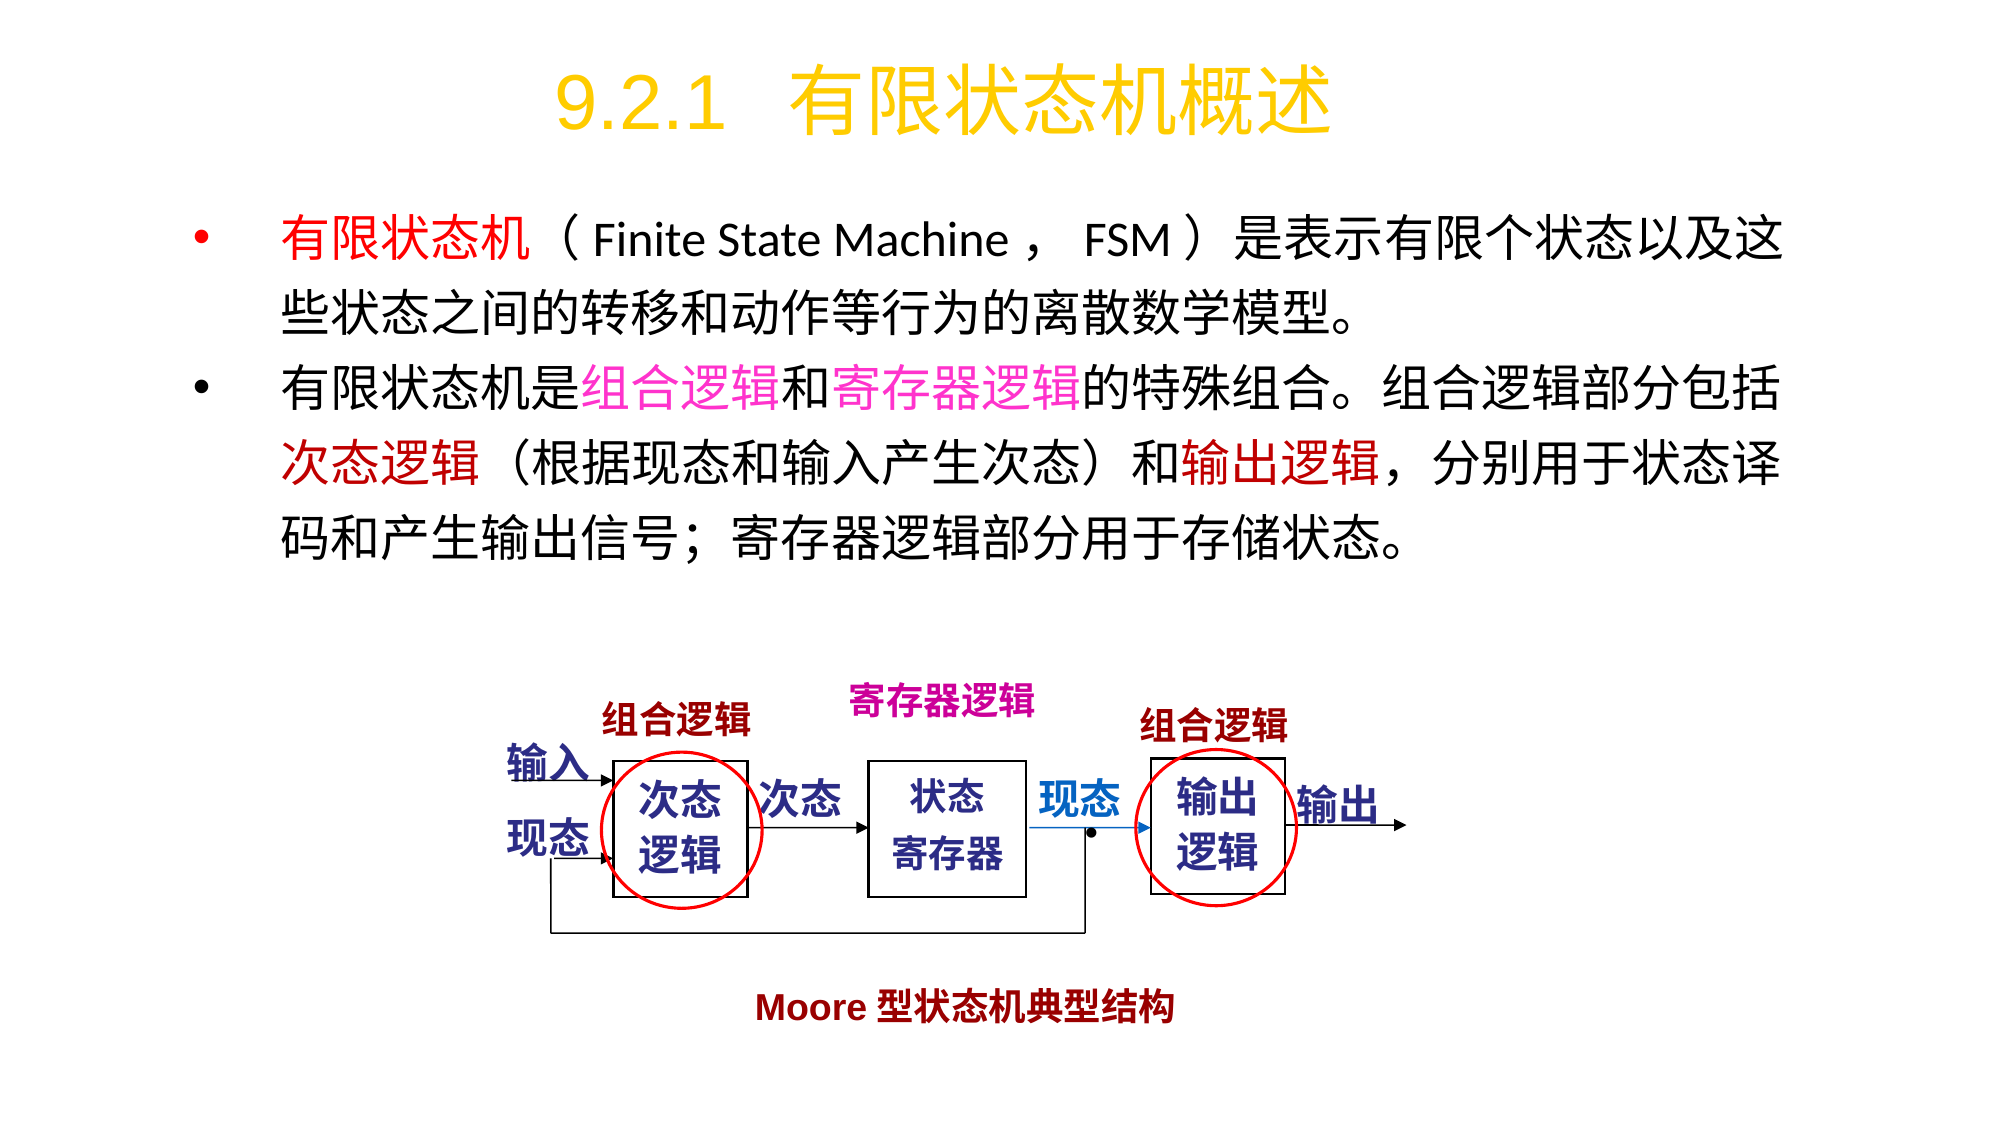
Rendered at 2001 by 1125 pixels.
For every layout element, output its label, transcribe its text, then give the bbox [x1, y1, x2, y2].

text_box 寄存器逻辑 [833, 665, 1069, 724]
text_box 组合逻辑 [1124, 690, 1335, 724]
title 9.2.1 有限状态机概述 [539, 54, 1665, 155]
text_box 组合逻辑 [586, 683, 797, 724]
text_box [491, 724, 1410, 1033]
list 有限状态机（Finite State Machine，FSM）是表示有限个状态以及这些状态之间的转移和动作等行为的离散数学模型。 有限状态机是组合逻辑和寄存器逻辑的特殊组合。组合逻辑部分包括次态逻辑（根据现态和输入产生次态）和输出逻辑，分别用于状态译码和产生输出信号；寄存器逻辑部分用于存储状态。 [177, 184, 1829, 596]
